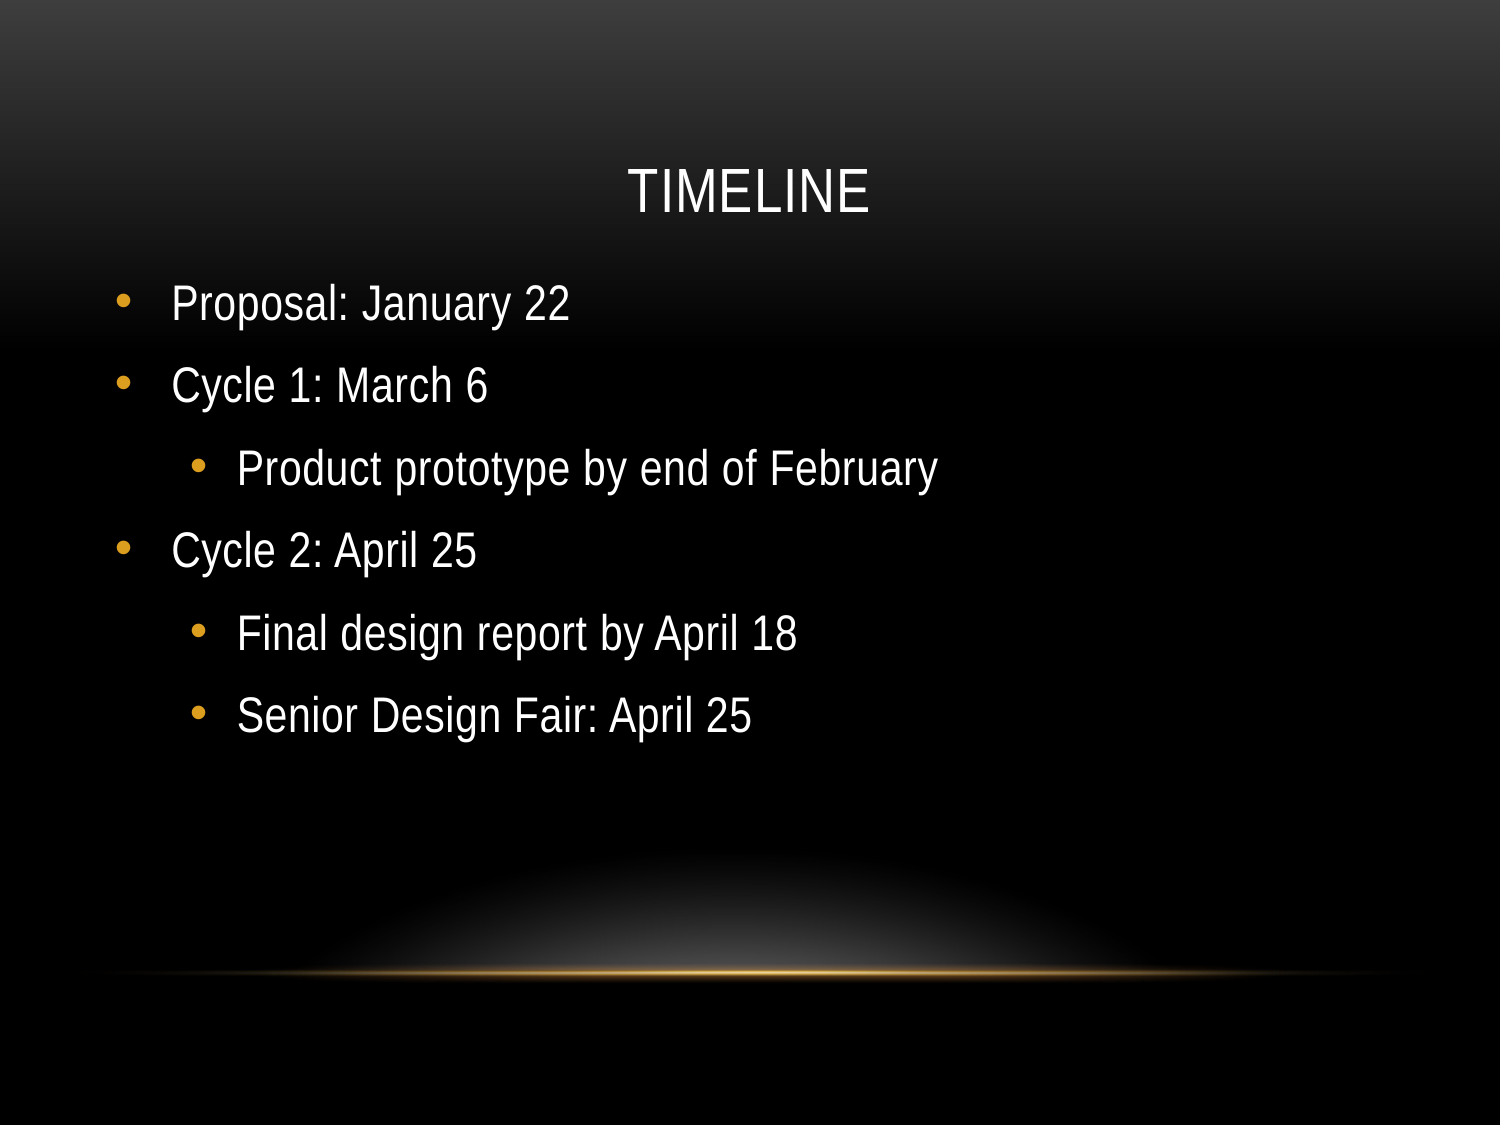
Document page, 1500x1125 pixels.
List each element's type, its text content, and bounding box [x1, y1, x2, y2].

list Proposal: January 22 Cycle 1: March 6 Product prototype by end of February Cycle 2: April 25 Final design report by April 18 Senior Design Fair: April 25 [99, 262, 1400, 938]
picture [0, 0, 1500, 1125]
title timeline [99, 45, 1400, 233]
